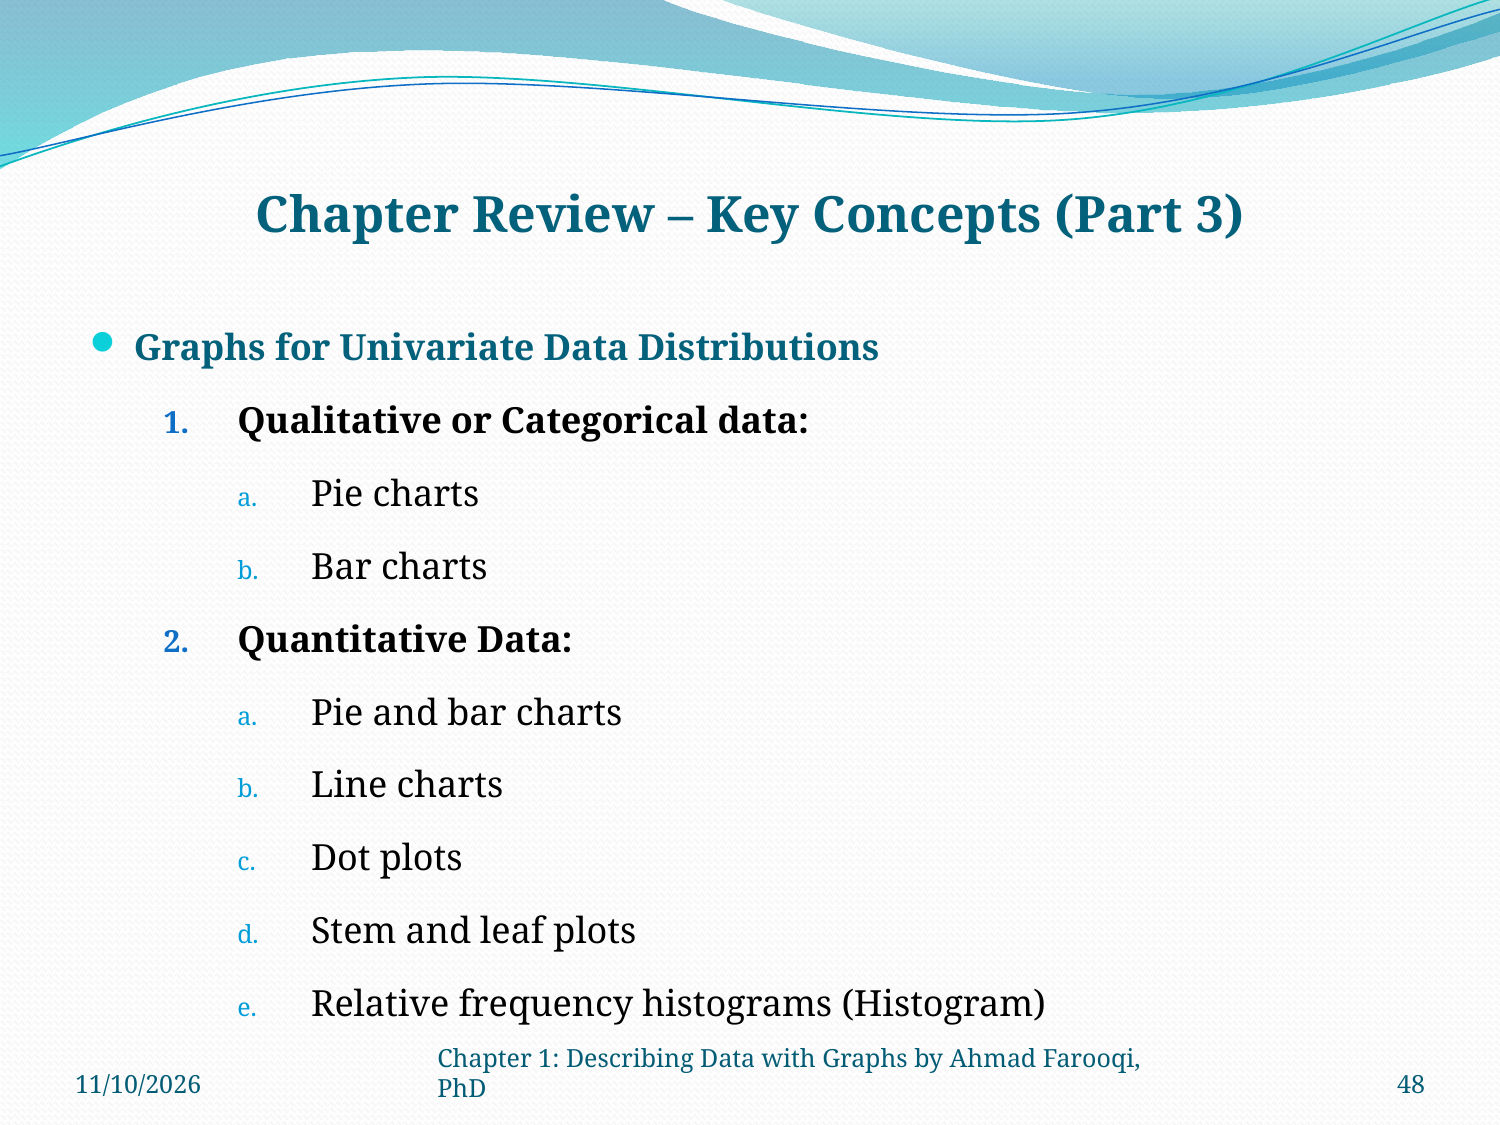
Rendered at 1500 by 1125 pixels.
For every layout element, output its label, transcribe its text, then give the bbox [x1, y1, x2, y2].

footer Chapter 1: Describing Data with Graphs by Ahmad Farooqi, PhD [437, 1042, 1163, 1103]
list Graphs for Univariate Data Distributions Qualitative or Categorical data: Pie charts Bar charts Quantitative Data: Pie and bar charts Line charts Dot plots Stem and leaf plots Relative frequency histograms (Histogram) [75, 317, 1425, 1038]
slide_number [75, 1042, 425, 1103]
title Chapter Review – Key Concepts (Part 3) [75, 115, 1425, 303]
slide_number 48 [1299, 1042, 1425, 1103]
